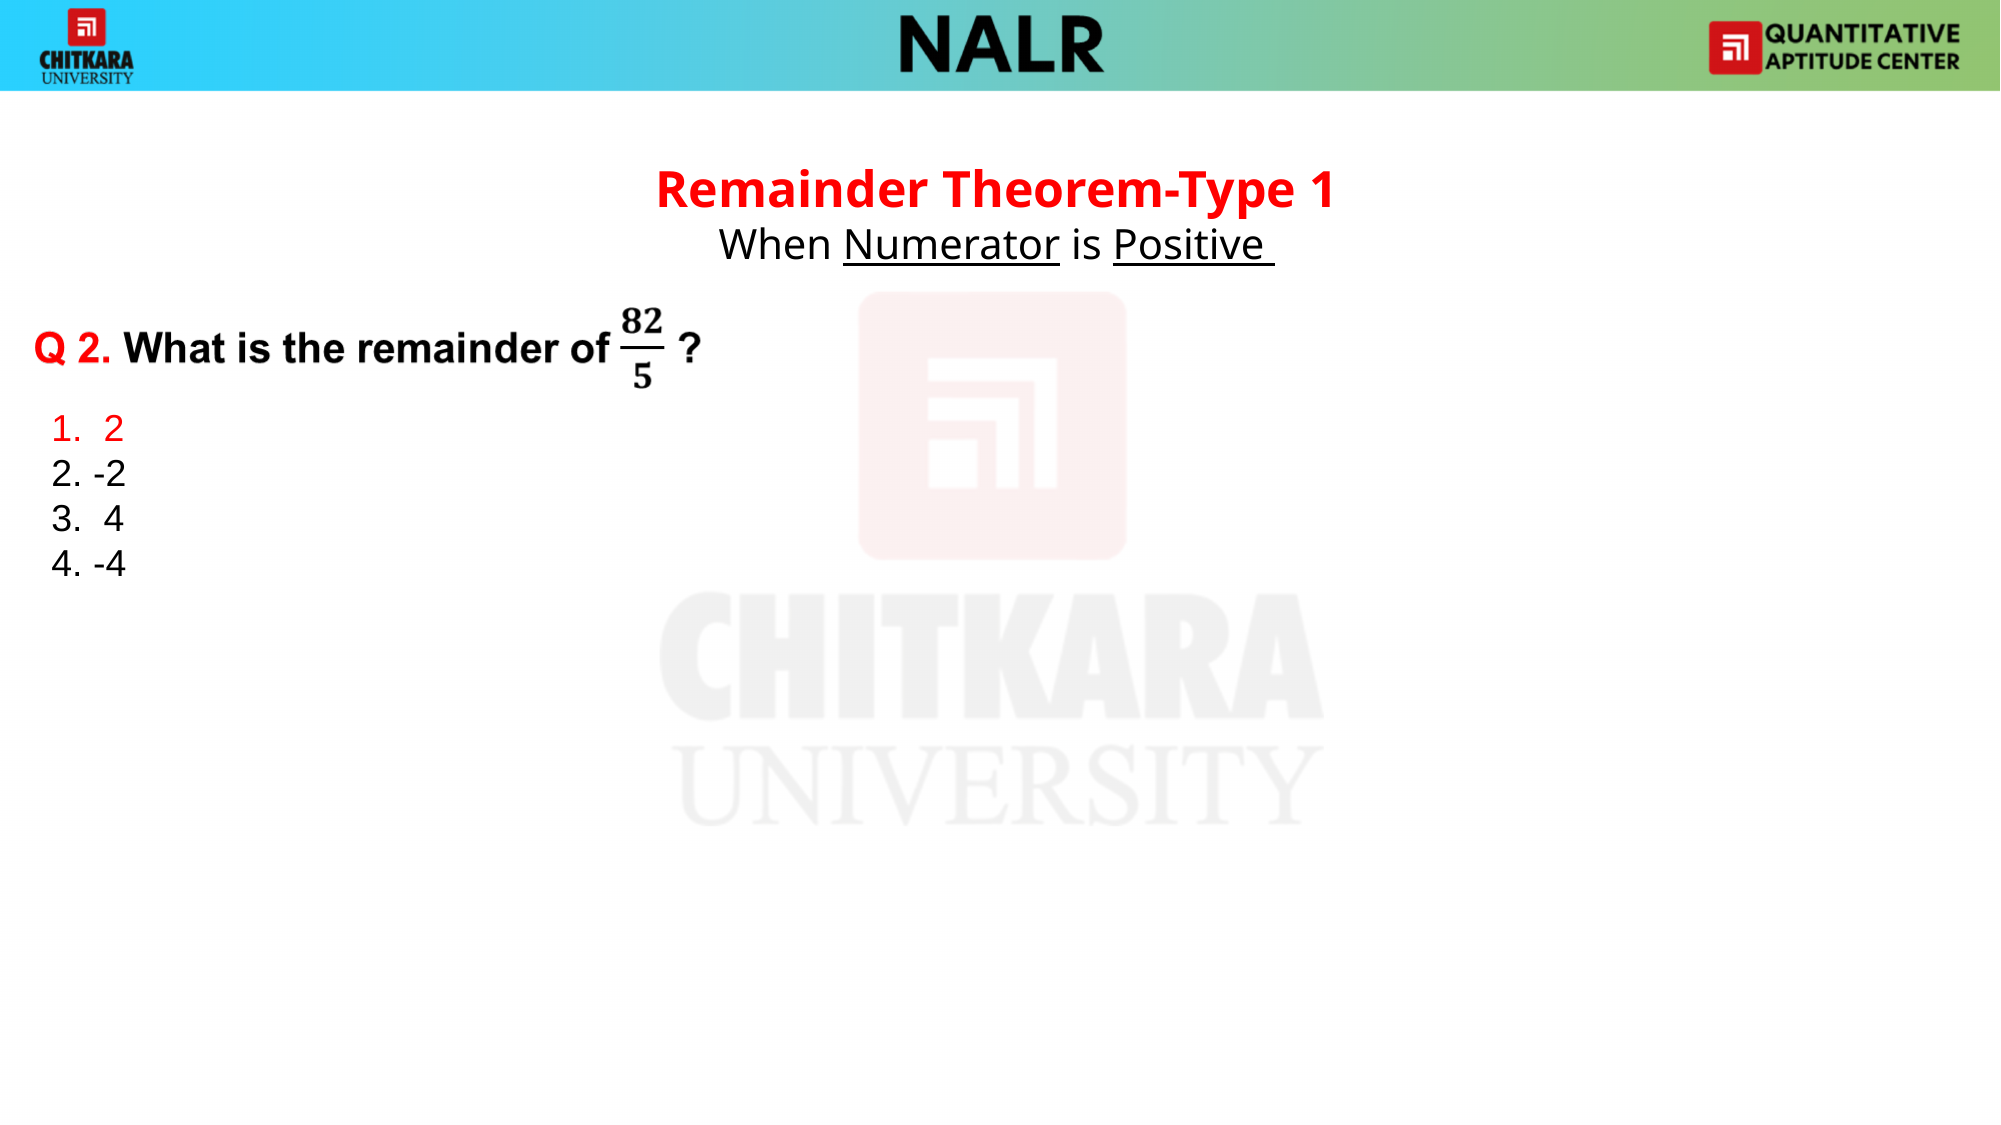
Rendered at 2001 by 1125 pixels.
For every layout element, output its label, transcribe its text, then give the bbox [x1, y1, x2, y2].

picture [0, 0, 2000, 1125]
text_box [18, 293, 2000, 397]
text_box Remainder Theorem-Type 1 When Numerator is Positive [139, 150, 1855, 276]
text_box 1. 2 2. -2 3. 4 4. -4 [36, 396, 1037, 592]
